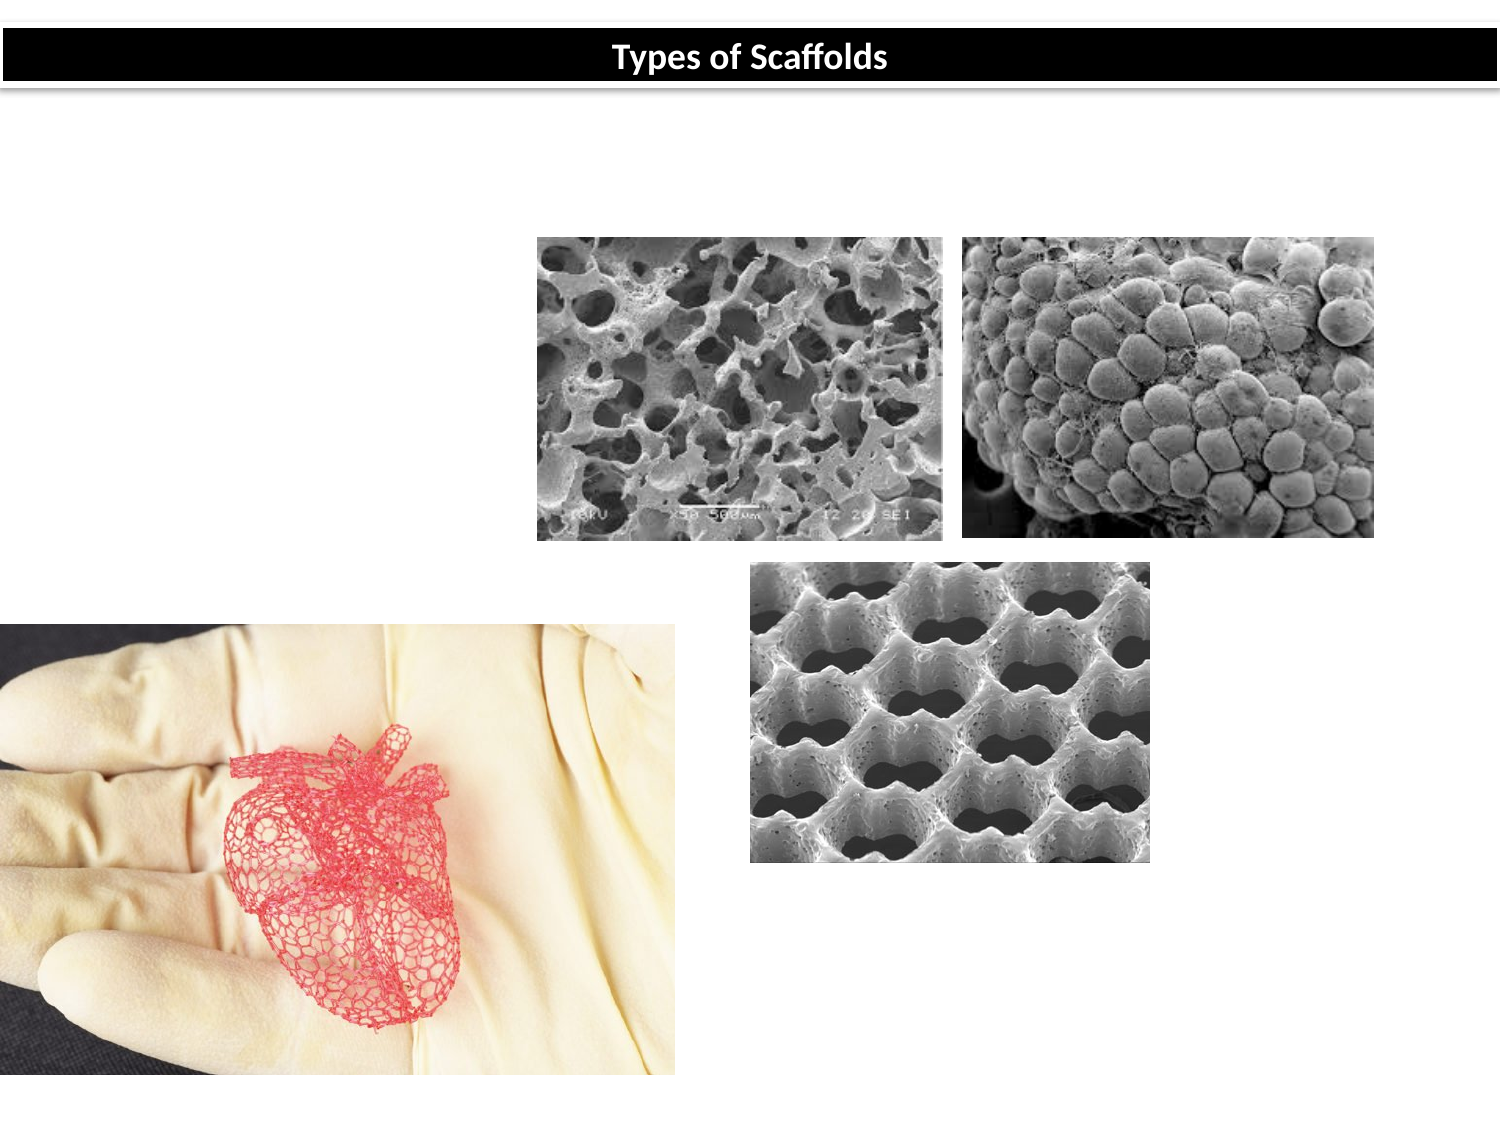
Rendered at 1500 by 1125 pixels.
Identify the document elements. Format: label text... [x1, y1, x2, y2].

picture [962, 237, 1374, 538]
text_box Types of Scaffolds [0, 22, 1500, 88]
picture [0, 624, 676, 1076]
picture [537, 237, 943, 541]
picture [749, 562, 1151, 863]
